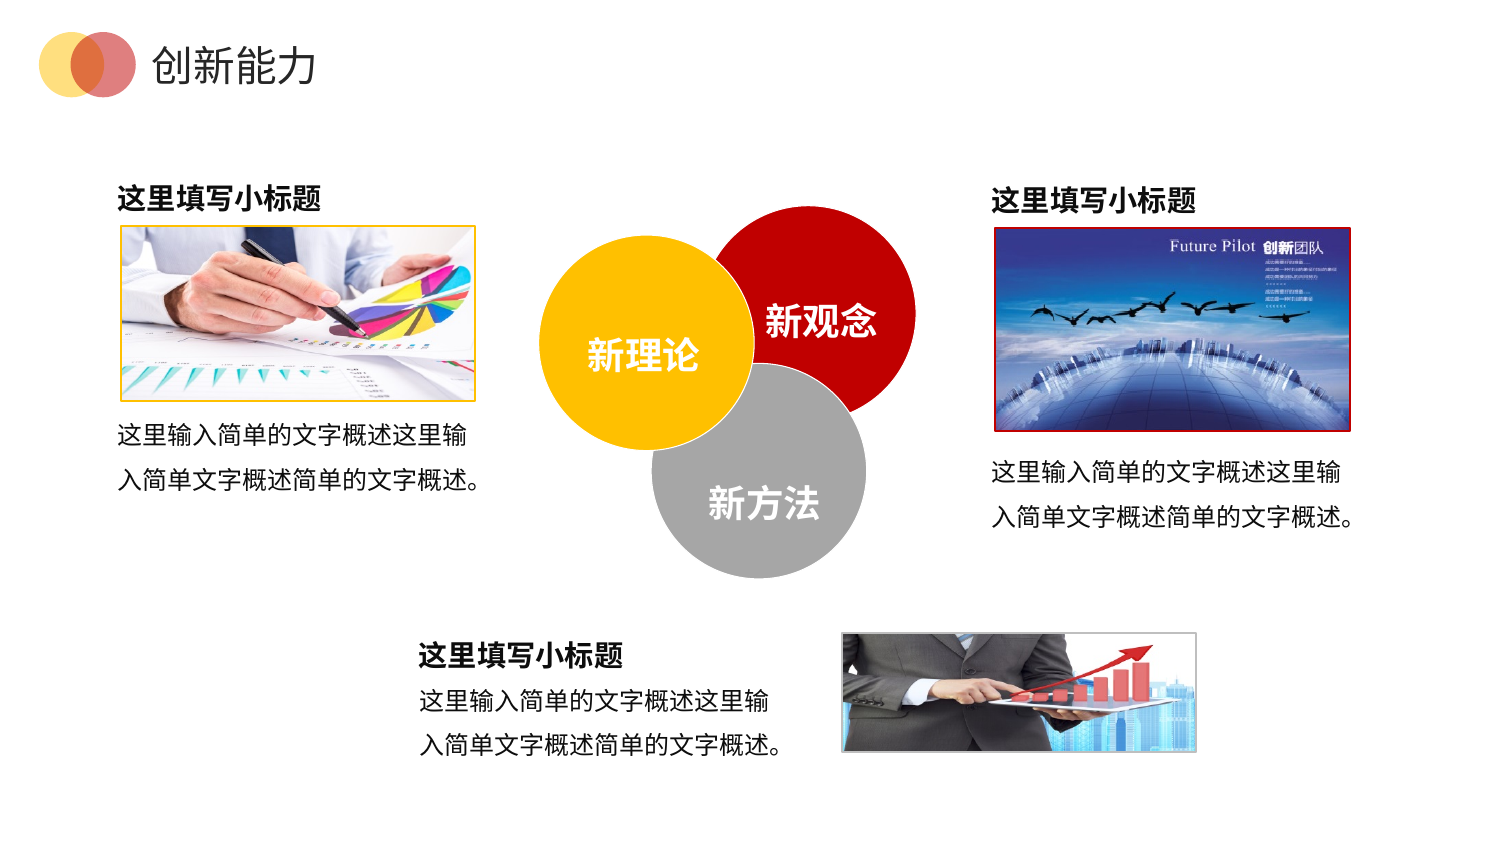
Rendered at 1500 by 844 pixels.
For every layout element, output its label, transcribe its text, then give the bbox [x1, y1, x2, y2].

text_box 这里输入简单的文字概述这里输入简单文字概述简单的文字概述。 [399, 660, 793, 770]
text_box 创新能力 [136, 32, 334, 97]
text_box 这里填写小标题 [971, 173, 1279, 228]
text_box [714, 203, 919, 414]
text_box 这里填写小标题 [97, 171, 405, 226]
text_box [993, 226, 1352, 434]
text_box 新理论 [572, 302, 716, 385]
text_box 这里输入简单的文字概述这里输入简单文字概述简单的文字概述。 [97, 394, 490, 505]
text_box 新观念 [750, 268, 893, 351]
text_box [649, 361, 869, 581]
text_box [536, 232, 757, 453]
text_box 这里输入简单的文字概述这里输入简单文字概述简单的文字概述。 [971, 431, 1365, 542]
text_box 这里填写小标题 [398, 629, 691, 683]
text_box [36, 29, 87, 100]
text_box [68, 29, 138, 100]
text_box [840, 631, 1199, 754]
text_box 新方法 [693, 450, 837, 533]
text_box [119, 224, 478, 403]
